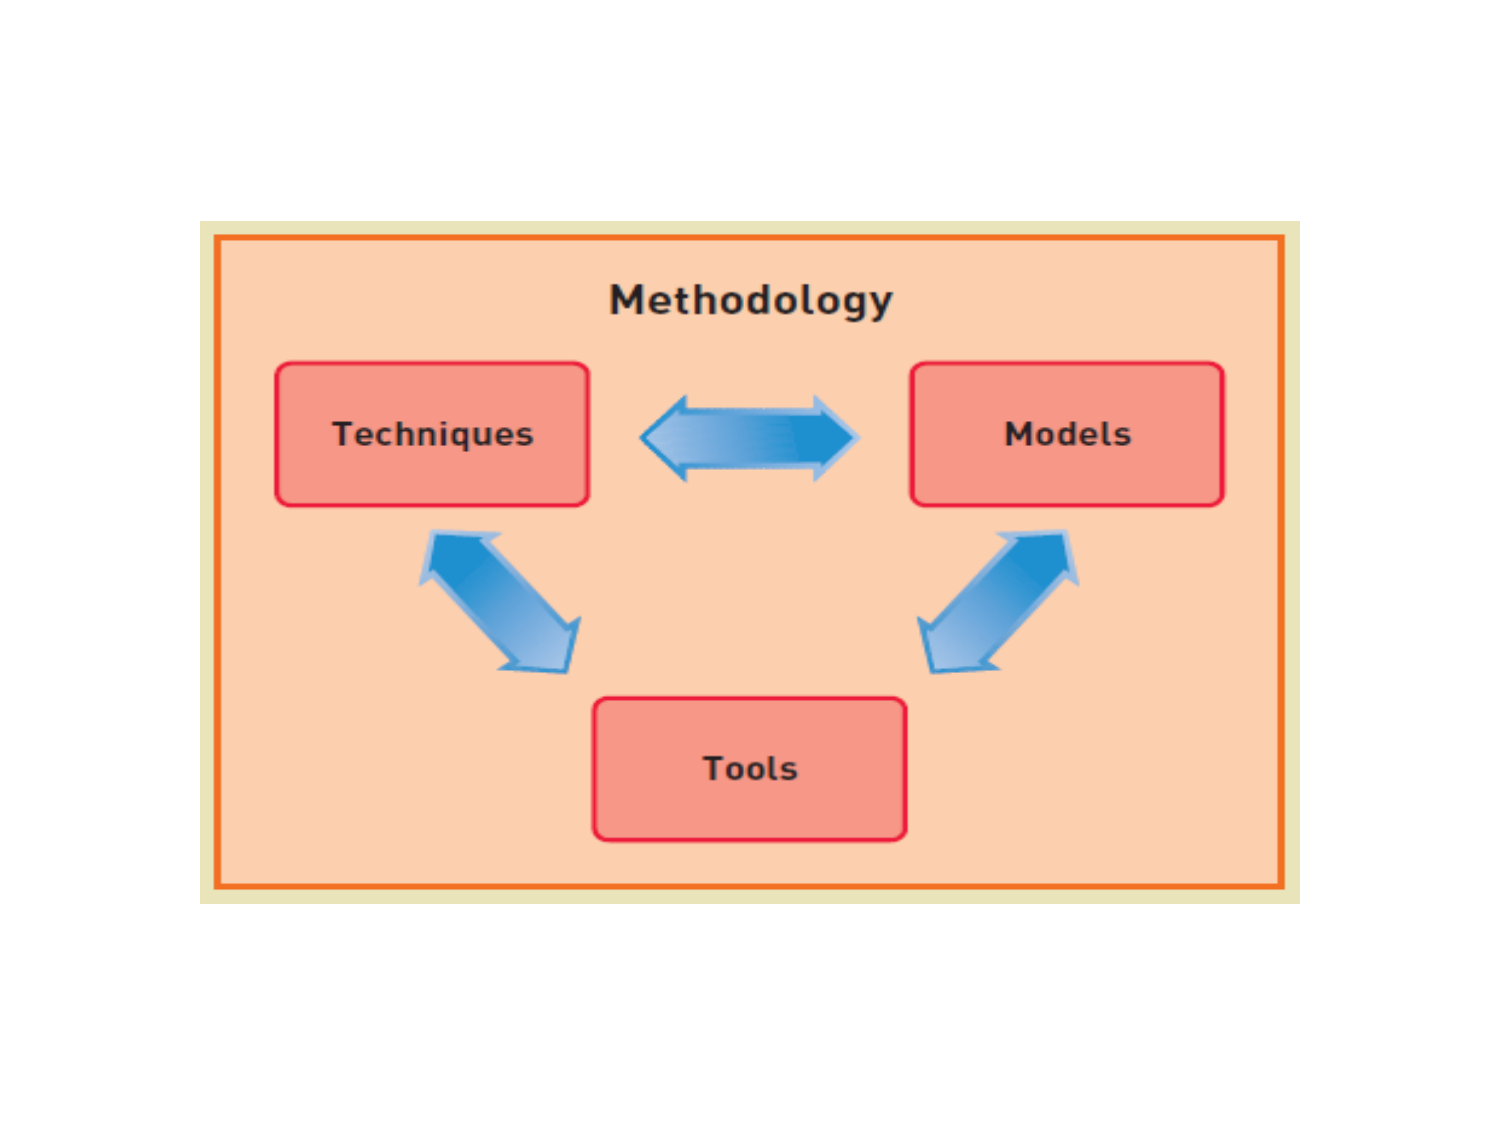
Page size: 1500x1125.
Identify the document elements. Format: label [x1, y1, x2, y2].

picture [199, 221, 1301, 904]
